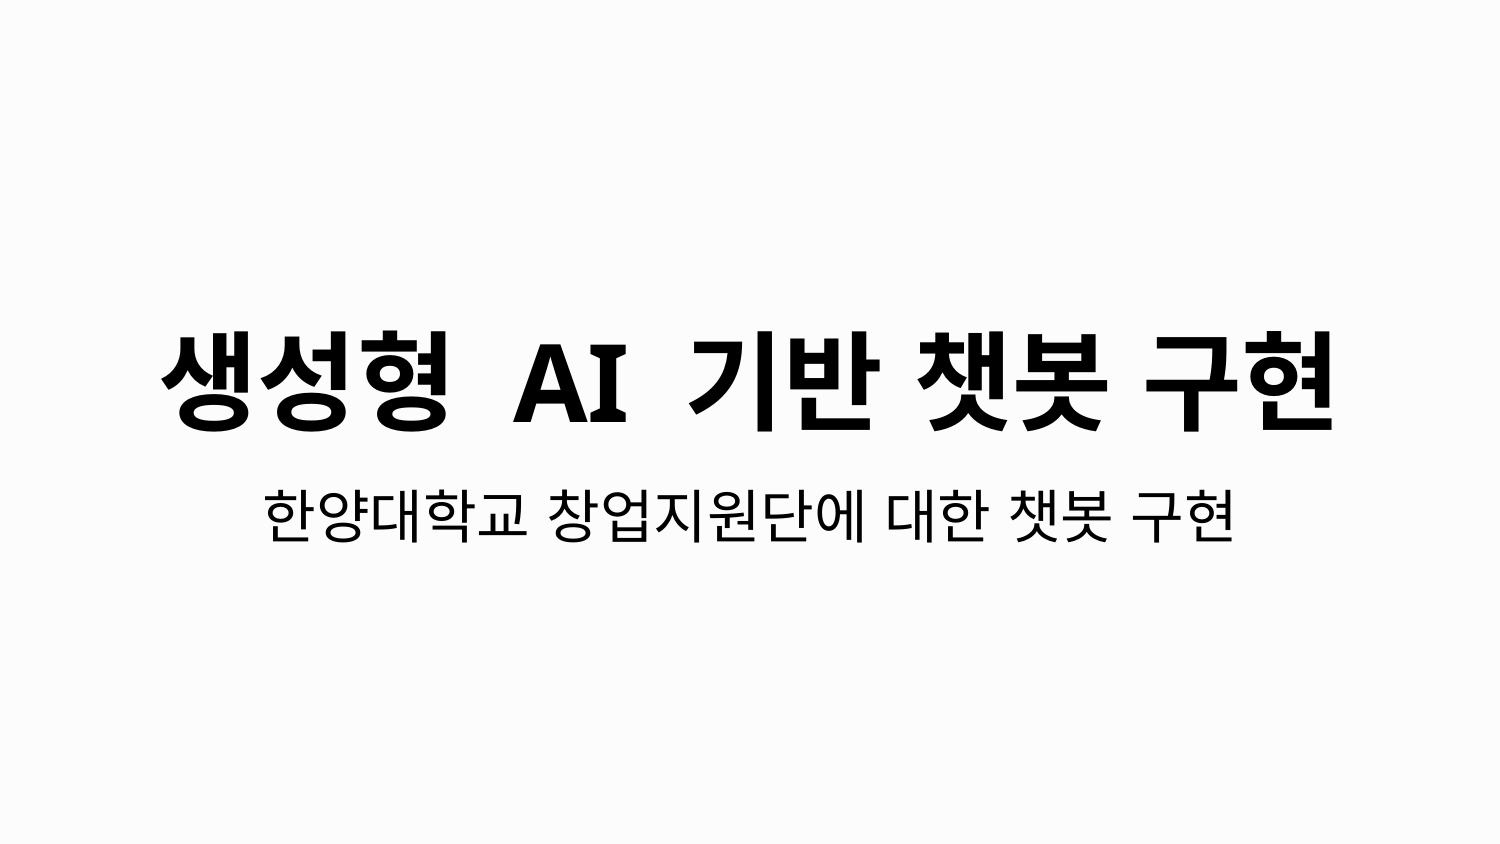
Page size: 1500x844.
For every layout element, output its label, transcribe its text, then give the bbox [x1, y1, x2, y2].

subtitle 한양대학교 창업지원단에 대한 챗봇 구현 [51, 464, 1449, 595]
title 생성형 AI 기반 챗봇 구현 [51, 122, 1449, 459]
